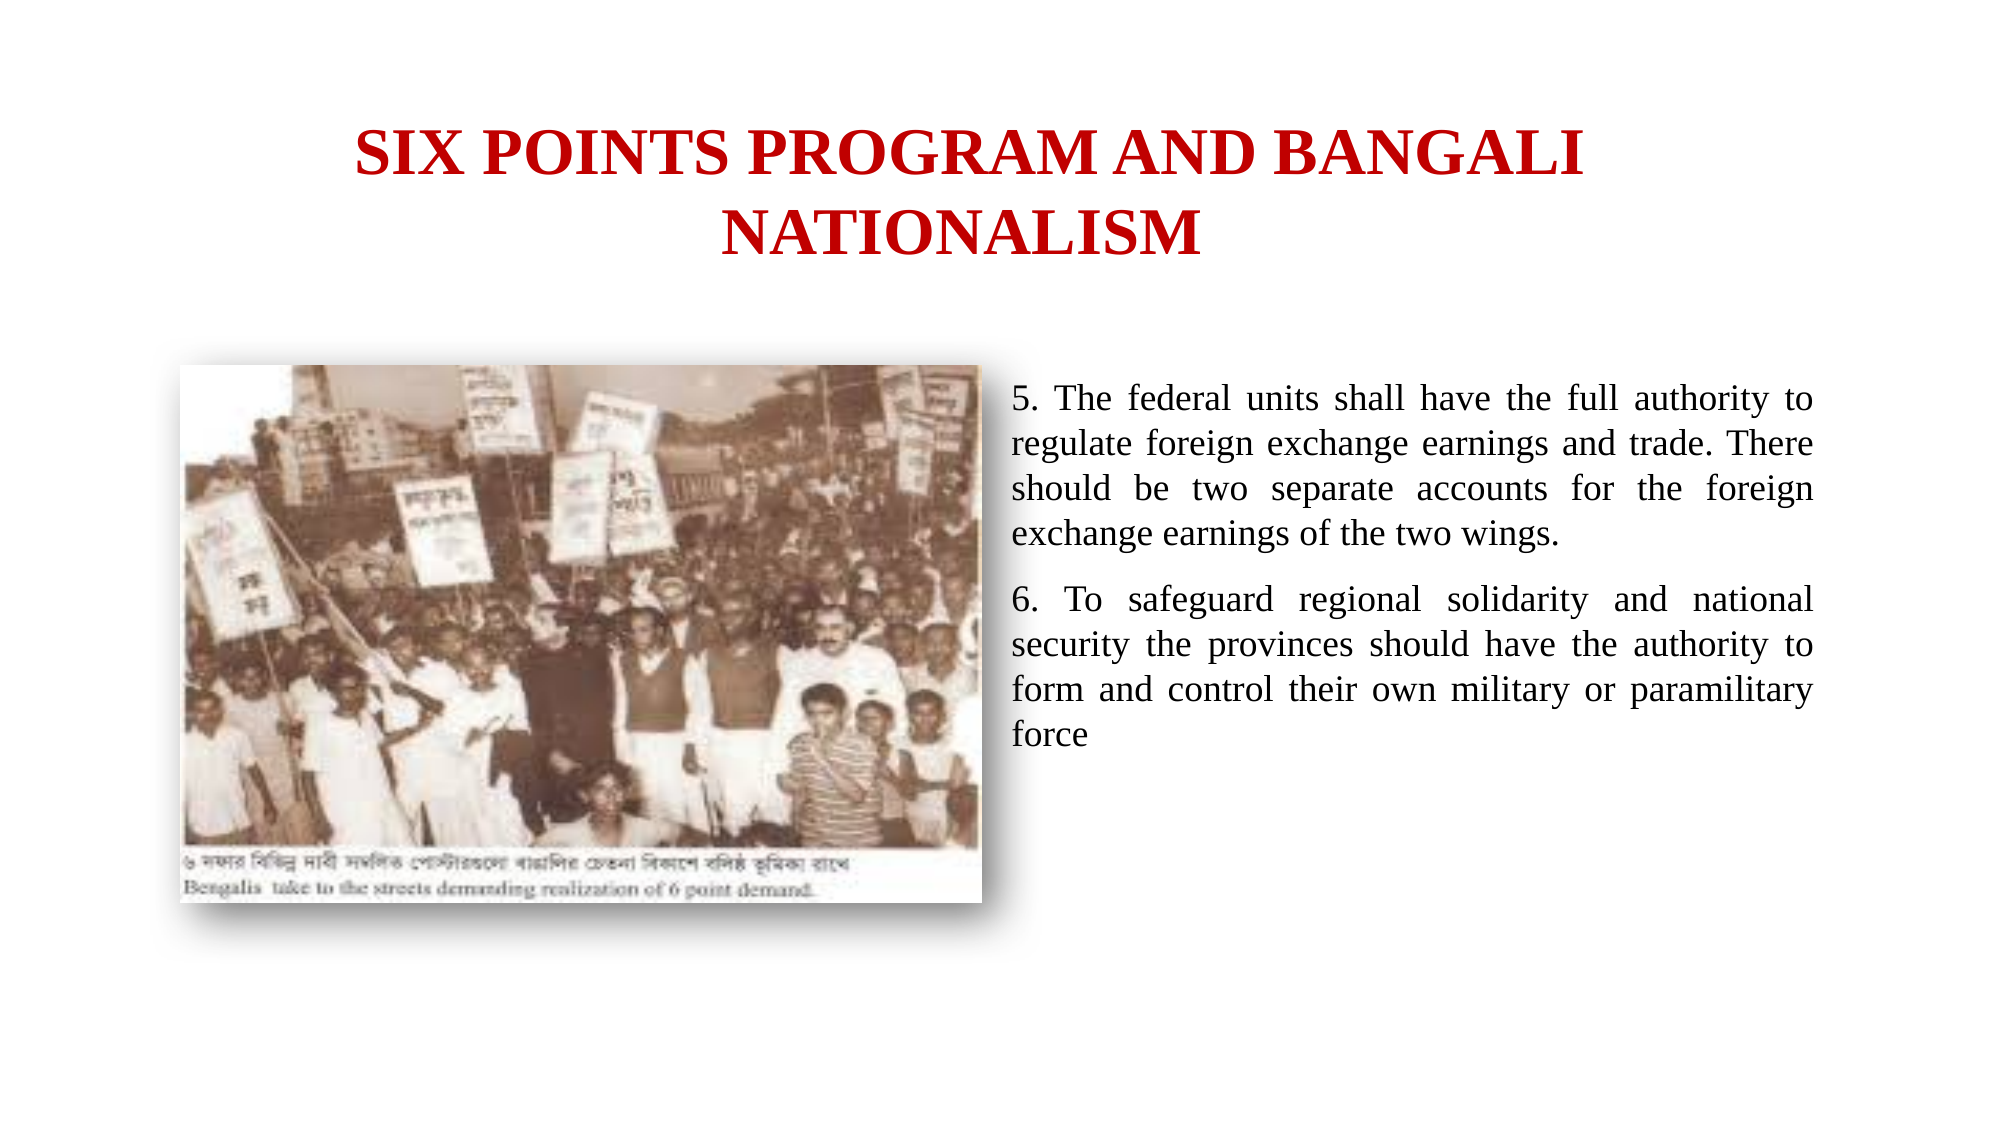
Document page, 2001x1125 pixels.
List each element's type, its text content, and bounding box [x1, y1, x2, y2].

picture [179, 365, 983, 903]
title SIX POINTS PROGRAM AND BANGALI NATIONALISM [111, 99, 1830, 264]
list 5. The federal units shall have the full authority to regulate foreign exchange earnings and trade. There should be two separate accounts for the foreign exchange earnings of the two wings. 6. To safeguard regional solidarity and national security the provinces should have the authority to form and control their own military or paramilitary force [1014, 365, 1830, 903]
